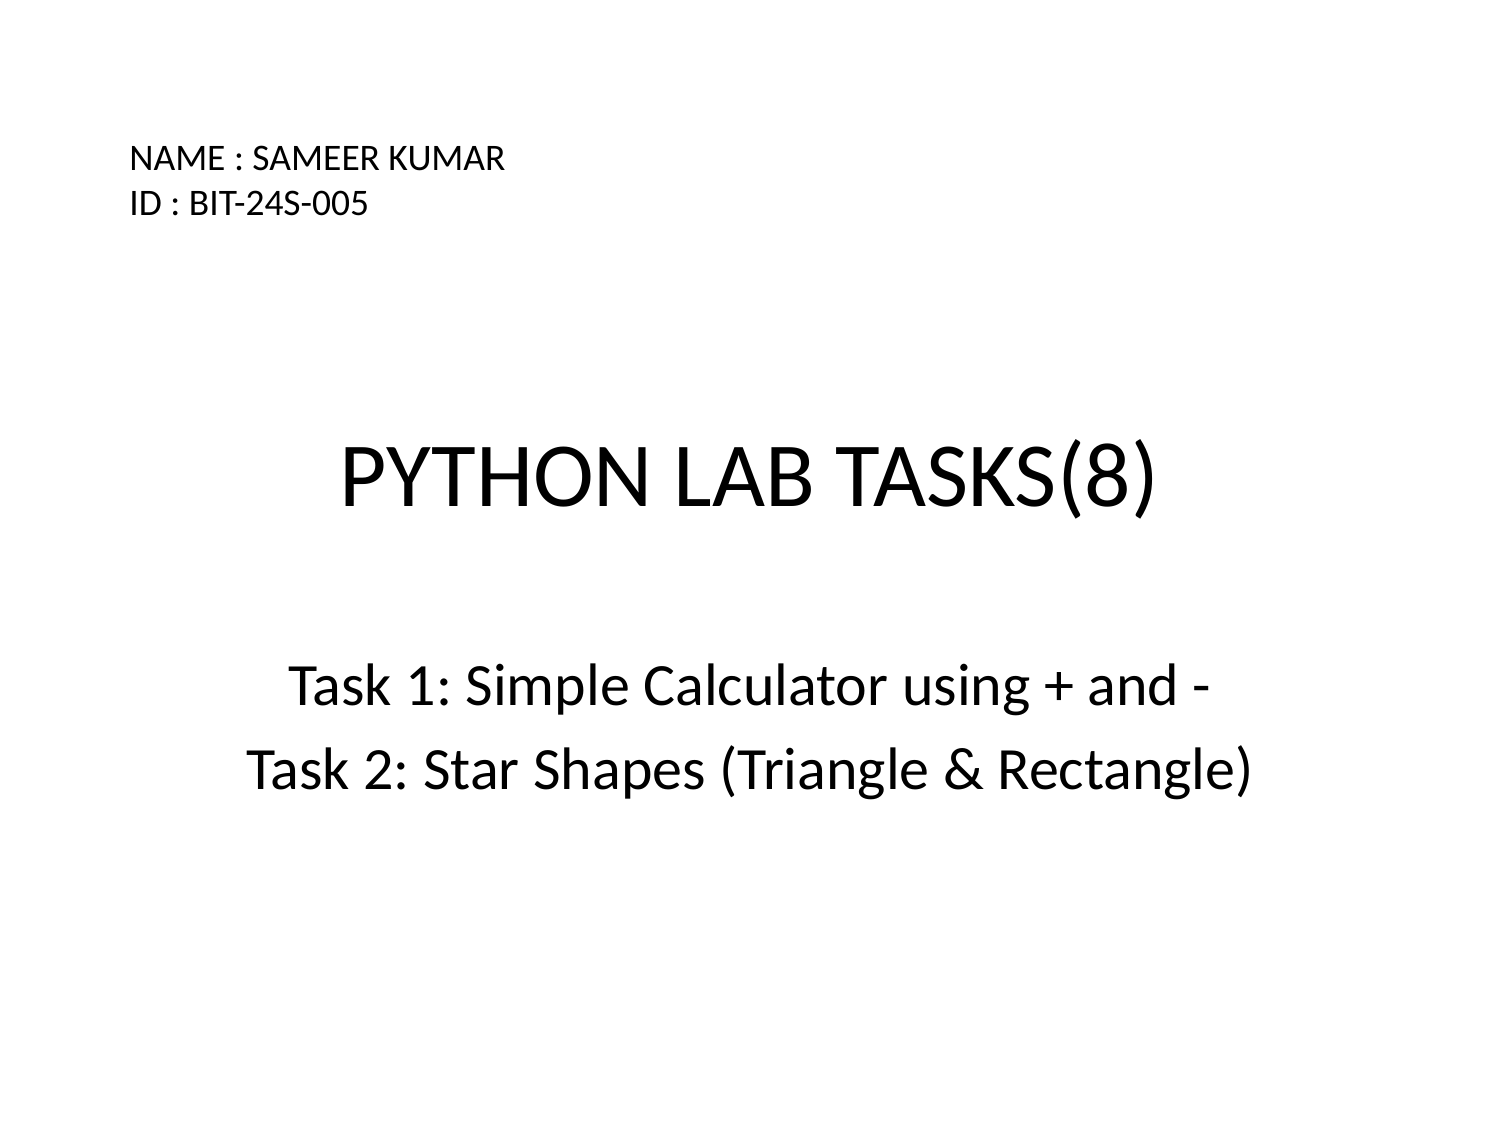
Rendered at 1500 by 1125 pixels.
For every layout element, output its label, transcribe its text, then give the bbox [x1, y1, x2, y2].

subtitle Task 1: Simple Calculator using + and - Task 2: Star Shapes (Triangle & Rectangle) [225, 637, 1275, 925]
title PYTHON LAB TASKS(8) [112, 349, 1388, 591]
text_box NAME : SAMEER KUMAR ID : BIT-24S-005 [114, 125, 521, 231]
